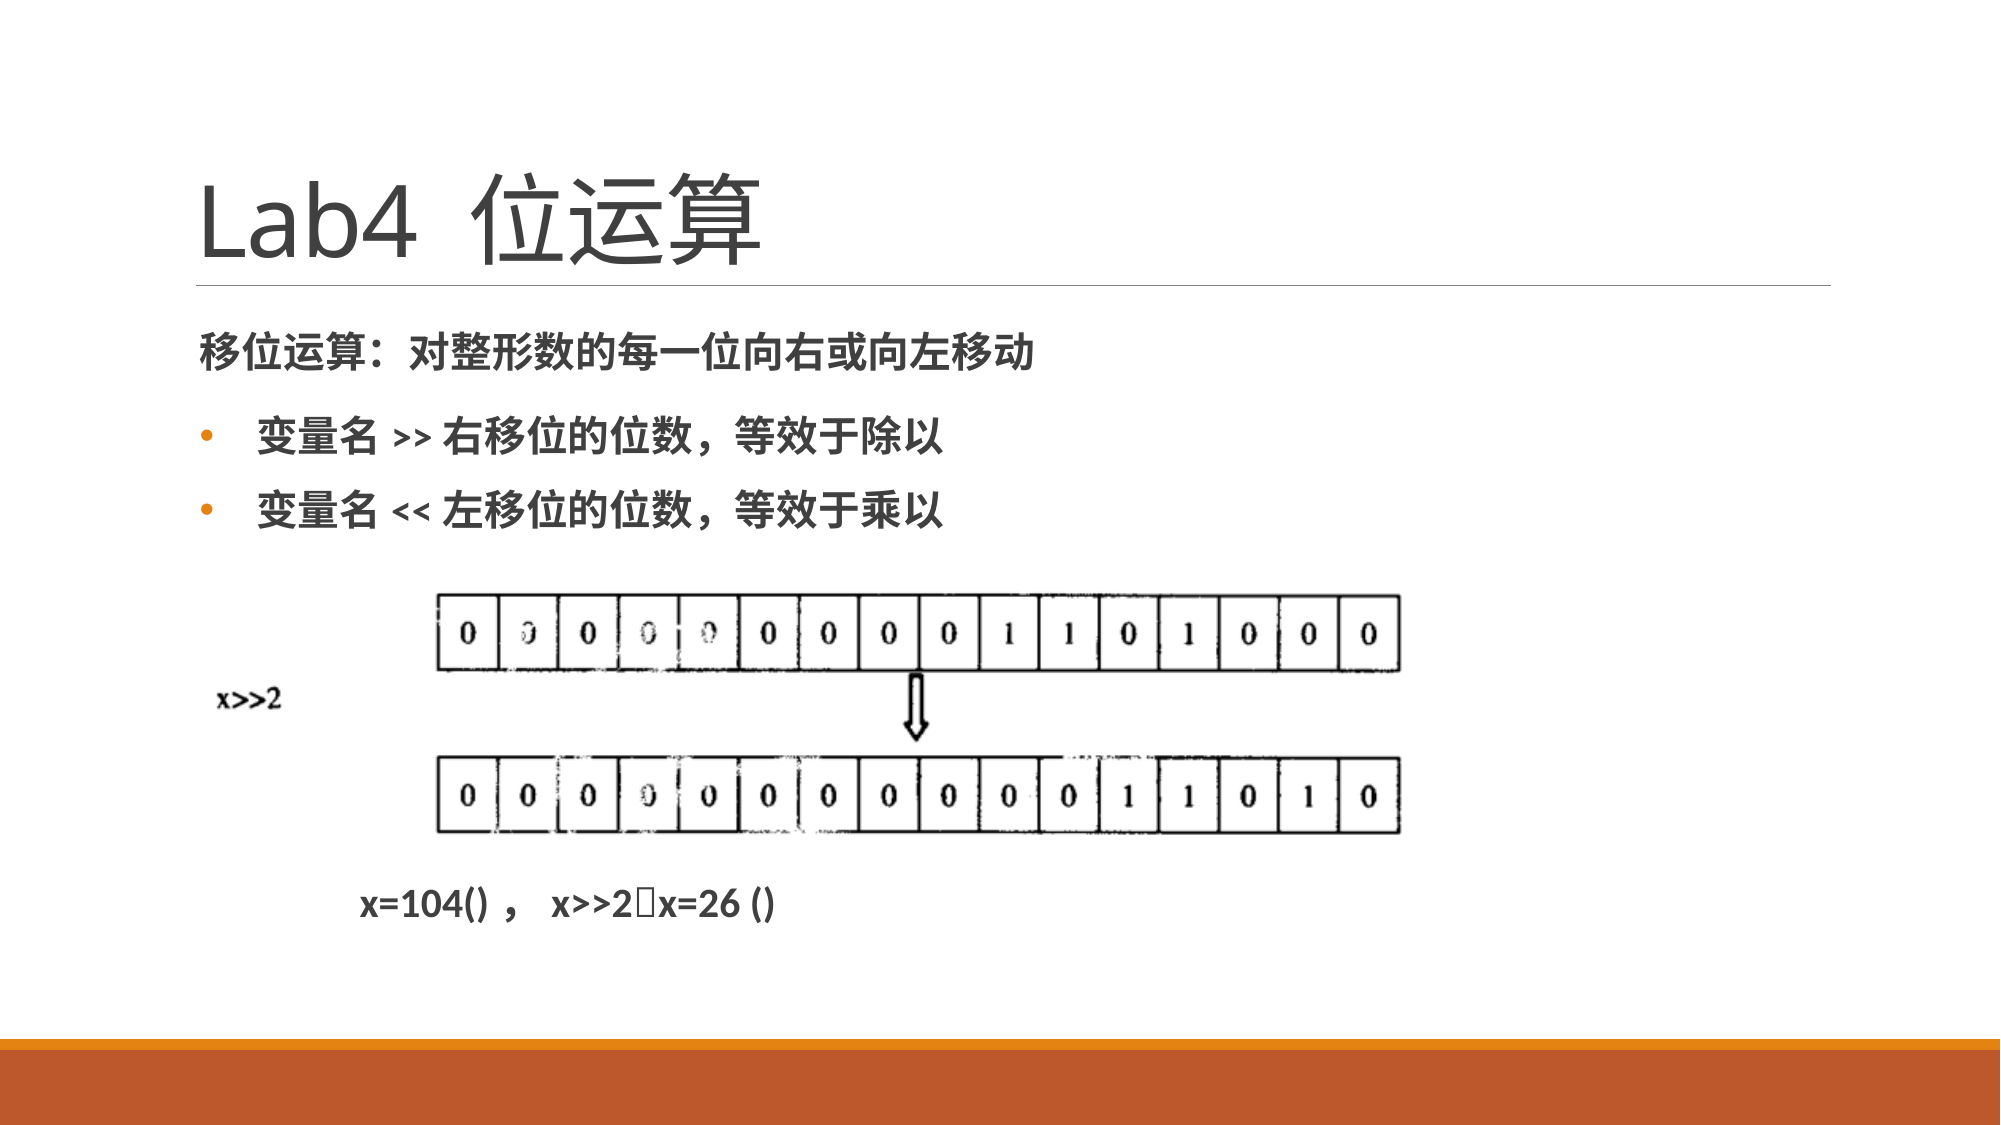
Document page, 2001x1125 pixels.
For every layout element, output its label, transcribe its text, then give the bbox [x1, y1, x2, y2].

title Lab4 位运算 [180, 47, 1830, 285]
text_box 移位运算：对整形数的每一位向右或向左移动 [184, 323, 1816, 384]
picture [184, 542, 1440, 854]
